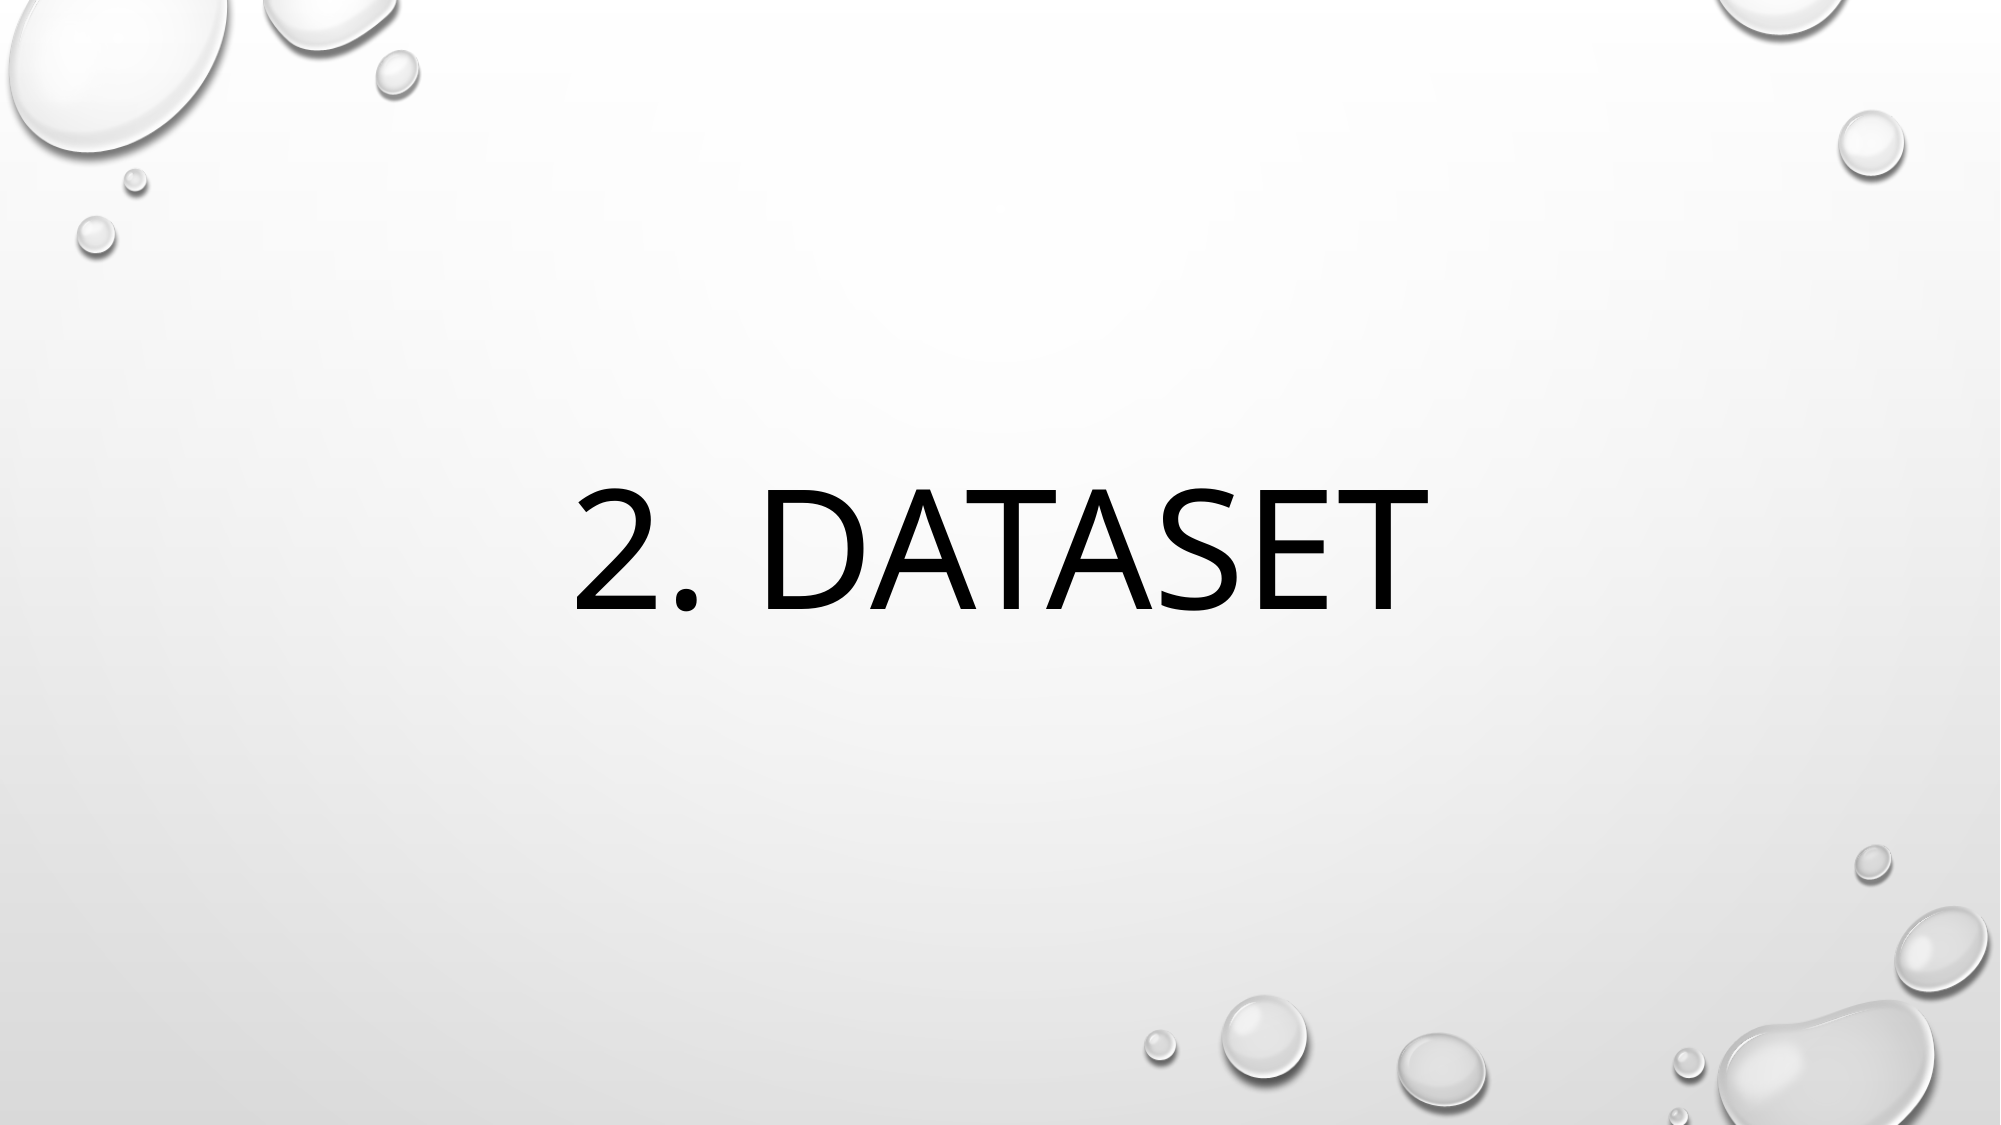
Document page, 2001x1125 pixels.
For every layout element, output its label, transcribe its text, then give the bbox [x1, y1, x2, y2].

picture [0, 0, 2000, 1125]
title 2. DATASET [149, 224, 1851, 887]
